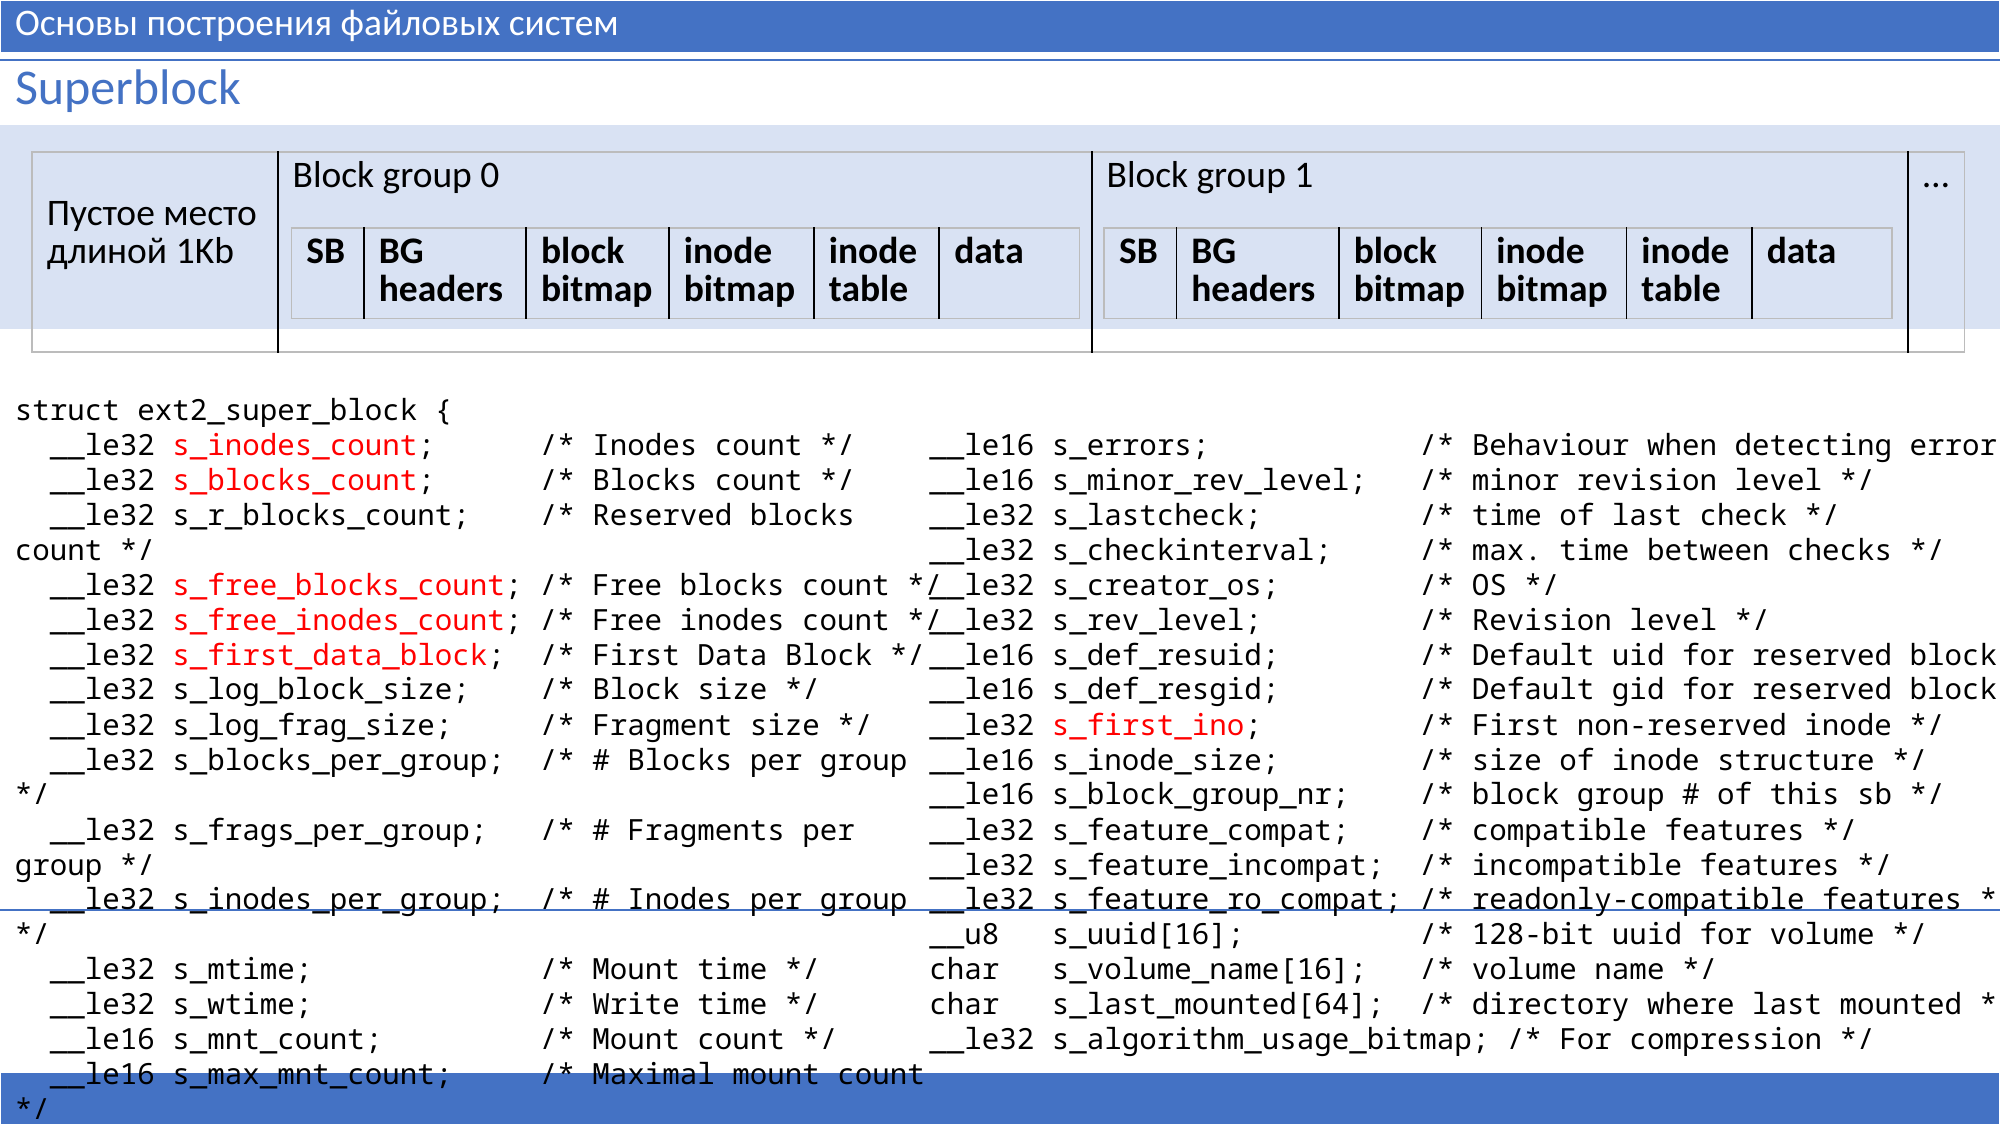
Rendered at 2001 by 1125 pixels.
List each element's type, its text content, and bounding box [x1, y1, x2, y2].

table_header Superblock [0, 61, 2000, 125]
table_header inode table [1627, 229, 1751, 318]
table_header Основы построения файловых систем [1, 1, 1999, 52]
table_header data [940, 229, 1079, 318]
text_box __le16 s_errors; /* Behaviour when detecting errors */ __le16 s_minor_rev_level; /* minor revision level */ __le32 s_lastcheck; /* time of last check */ __le32 s_checkinterval; /* max. time between checks */ __le32 s_creator_os; /* OS */ __le32 s_rev_level; /* Revision level */ __le16 s_def_resuid; /* Default uid for reserved blocks */ __le16 s_def_resgid; /* Default gid for reserved blocks */ __le32 s_first_ino; /* First non-reserved inode */ __le16 s_inode_size; /* size of inode structure */ __le16 s_block_group_nr; /* block group # of this sb */ __le32 s_feature_compat; /* compatible features */ __le32 s_feature_incompat; /* incompatible features */ __le32 s_feature_ro_compat; /* readonly-compatible features */ __u8 s_uuid[16]; /* 128-bit uuid for volume */ char s_volume_name[16]; /* volume name */ char s_last_mounted[64]; /* directory where last mounted */ __le32 s_algorithm_usage_bitmap; /* For compression */ [914, 383, 2000, 1063]
table_header Block group 0 [279, 153, 1091, 351]
table_header block bitmap [527, 229, 668, 318]
table_header Block group 1 [1093, 153, 1907, 351]
table_cell [0, 125, 2000, 329]
table_header … [1909, 153, 1964, 351]
table_header inode bitmap [1482, 229, 1626, 318]
table_header inode table [815, 229, 938, 318]
table_header Пустое место длиной 1Kb [33, 153, 277, 351]
table_header SB [292, 229, 363, 318]
table_header BG headers [1177, 229, 1338, 318]
text_box struct ext2_super_block { __le32 s_inodes_count; /* Inodes count */ __le32 s_blocks_count; /* Blocks count */ __le32 s_r_blocks_count; /* Reserved blocks count */ __le32 s_free_blocks_count; /* Free blocks count */ __le32 s_free_inodes_count; /* Free inodes count */ __le32 s_first_data_block; /* First Data Block */ __le32 s_log_block_size; /* Block size */ __le32 s_log_frag_size; /* Fragment size */ __le32 s_blocks_per_group; /* # Blocks per group */ __le32 s_frags_per_group; /* # Fragments per group */ __le32 s_inodes_per_group; /* # Inodes per group */ __le32 s_mtime; /* Mount time */ __le32 s_wtime; /* Write time */ __le16 s_mnt_count; /* Mount count */ __le16 s_max_mnt_count; /* Maximal mount count */ __le16 s_magic; /* Magic signature */ __le16 s_state; /* File system state */ [0, 383, 974, 1125]
table_header [974, 1073, 1999, 1124]
table_header BG headers [365, 229, 525, 318]
table_header SB [1105, 229, 1176, 318]
table_header data [1753, 229, 1891, 318]
table_header block bitmap [1340, 229, 1481, 318]
table_cell [0, 329, 2000, 383]
table_header inode bitmap [670, 229, 813, 318]
